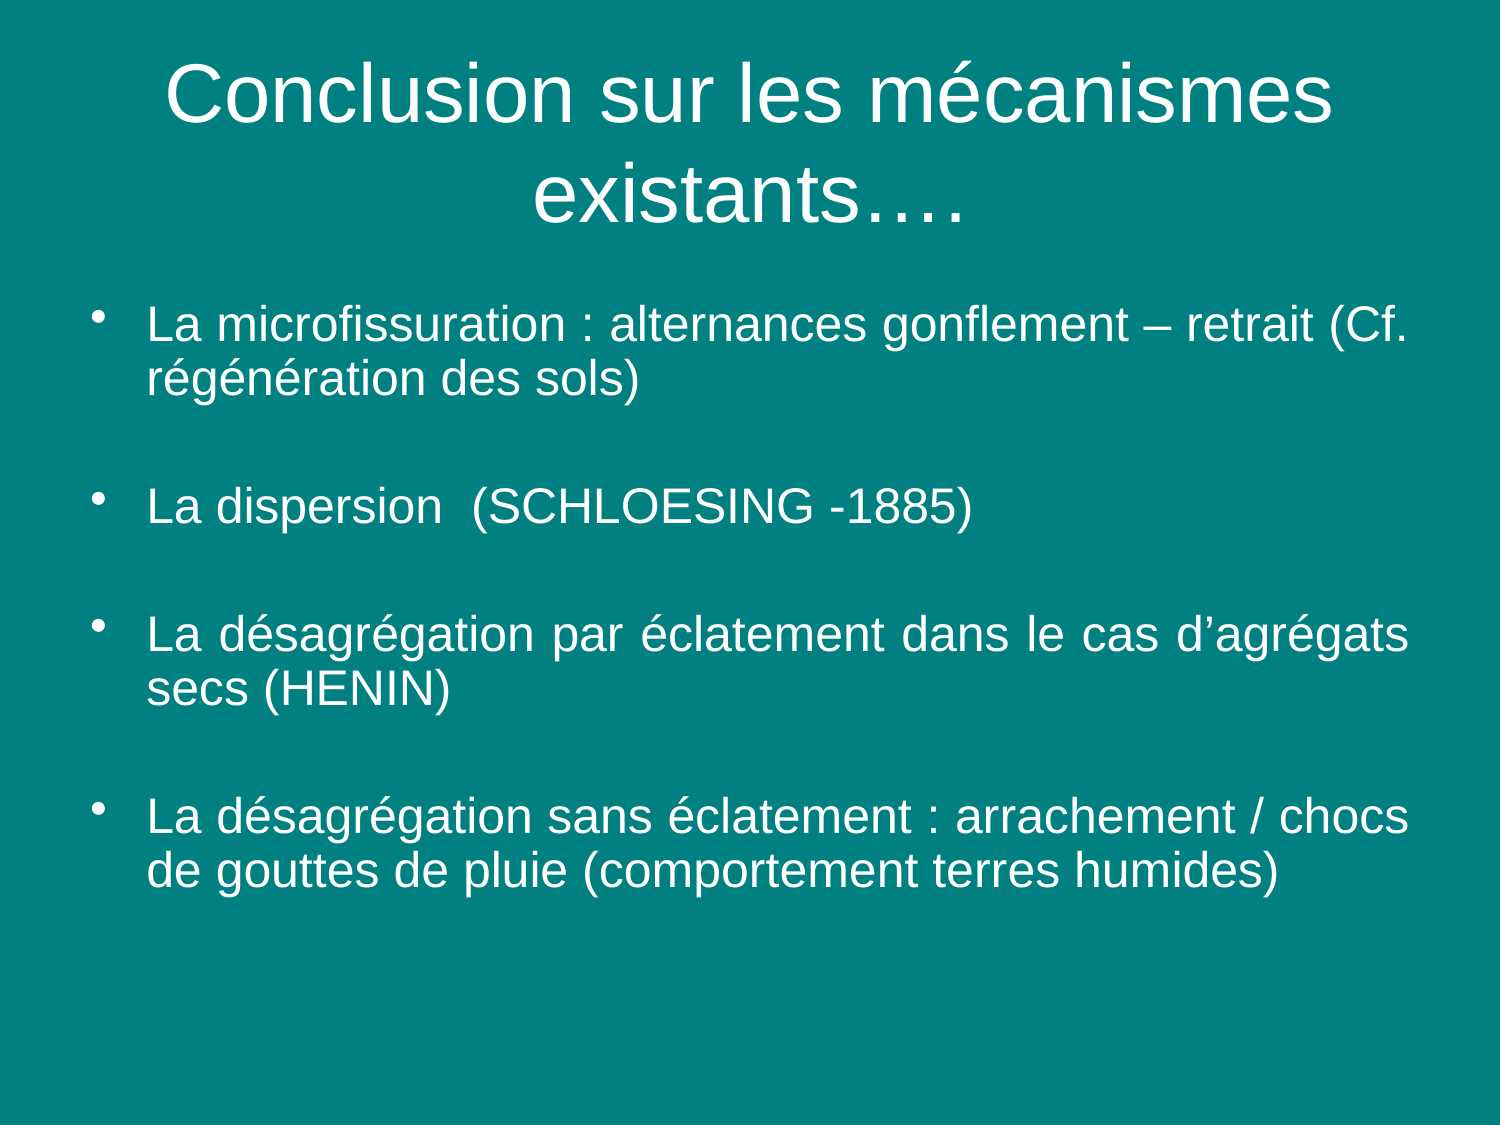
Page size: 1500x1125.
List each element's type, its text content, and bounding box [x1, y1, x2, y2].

list La microfissuration : alternances gonflement – retrait (Cf. régénération des sols) La dispersion (SCHLOESING -1885) La désagrégation par éclatement dans le cas d’agrégats secs (HENIN) La désagrégation sans éclatement : arrachement / chocs de gouttes de pluie (comportement terres humides) [74, 290, 1426, 1006]
title Conclusion sur les mécanismes existants…. [74, 44, 1426, 233]
